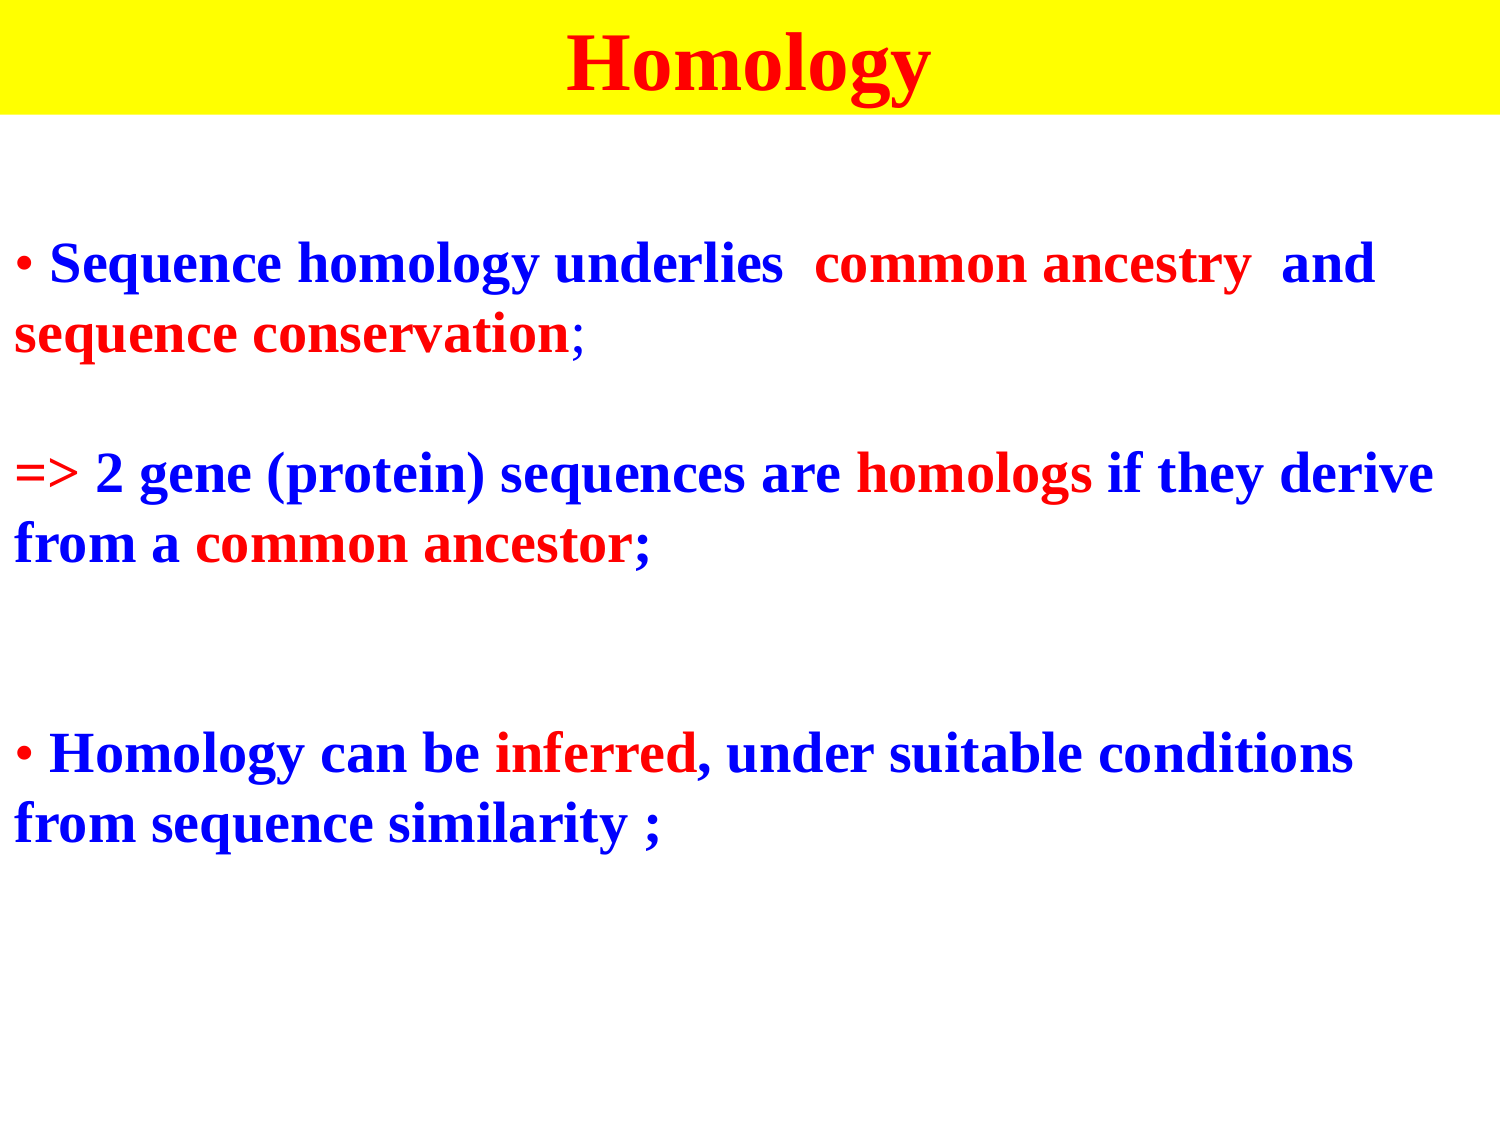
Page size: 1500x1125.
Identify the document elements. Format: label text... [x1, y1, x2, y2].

text_box • Sequence homology underlies common ancestry and sequence conservation; => 2 gene (protein) sequences are homologs if they derive from a common ancestor; • Homology can be inferred, under suitable conditions from sequence similarity ; [0, 156, 1500, 862]
text_box Homology [0, 0, 1500, 115]
